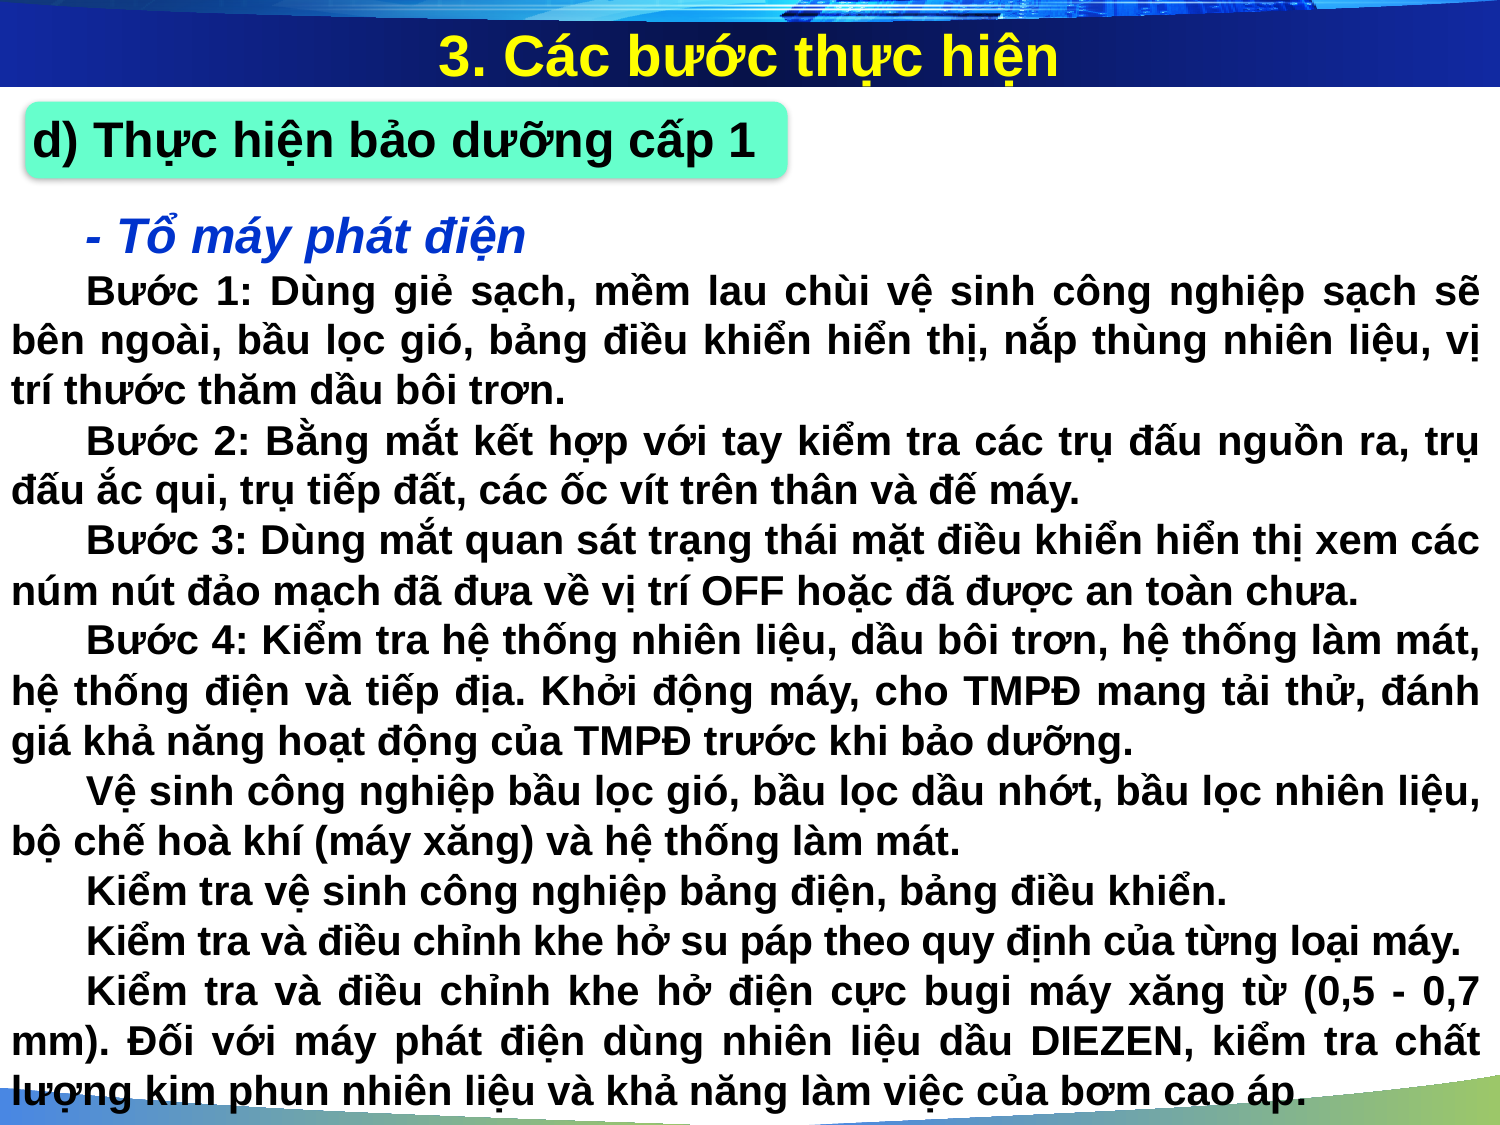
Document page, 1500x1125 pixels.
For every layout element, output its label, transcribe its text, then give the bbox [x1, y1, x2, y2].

text_box 3. Các bước thực hiện [0, 10, 1500, 95]
text_box d) Thực hiện bảo dưỡng cấp 1 [17, 99, 788, 175]
text_box [29, 175, 783, 179]
text_box - Tổ máy phát điện Bước 1: Dùng giẻ sạch, mềm lau chùi vệ sinh công nghiệp sạch sẽ bên ngoài, bầu lọc gió, bảng điều khiển hiển thị, nắp thùng nhiên liệu, vị trí thước thăm dầu bôi trơn. Bước 2: Bằng mắt kết hợp với tay kiểm tra các trụ đấu nguồn ra, trụ đấu ắc qui, trụ tiếp đất, các ốc vít trên thân và đế máy. Bước 3: Dùng mắt quan sát trạng thái mặt điều khiển hiển thị xem các núm nút đảo mạch đã đưa về vị trí OFF hoặc đã được an toàn chưa. Bước 4: Kiểm tra hệ thống nhiên liệu, dầu bôi trơn, hệ thống làm mát, hệ thống điện và tiếp địa. Khởi động máy, cho TMPĐ mang tải thử, đánh giá khả năng hoạt động của TMPĐ trước khi bảo dưỡng. Vệ sinh công nghiệp bầu lọc gió, bầu lọc dầu nhớt, bầu lọc nhiên liệu, bộ chế hoà khí (máy xăng) và hệ thống làm mát. Kiểm tra vệ sinh công nghiệp bảng điện, bảng điều khiển. Kiểm tra và điều chỉnh khe hở su páp theo quy định của từng loại máy. Kiểm tra và điều chỉnh khe hở điện cực bugi máy xăng từ (0,5 - 0,7 mm). Đối với máy phát điện dùng nhiên liệu dầu DIEZEN, kiểm tra chất lượng kim phun nhiên liệu và khả năng làm việc của bơm cao áp. [0, 195, 1496, 1121]
